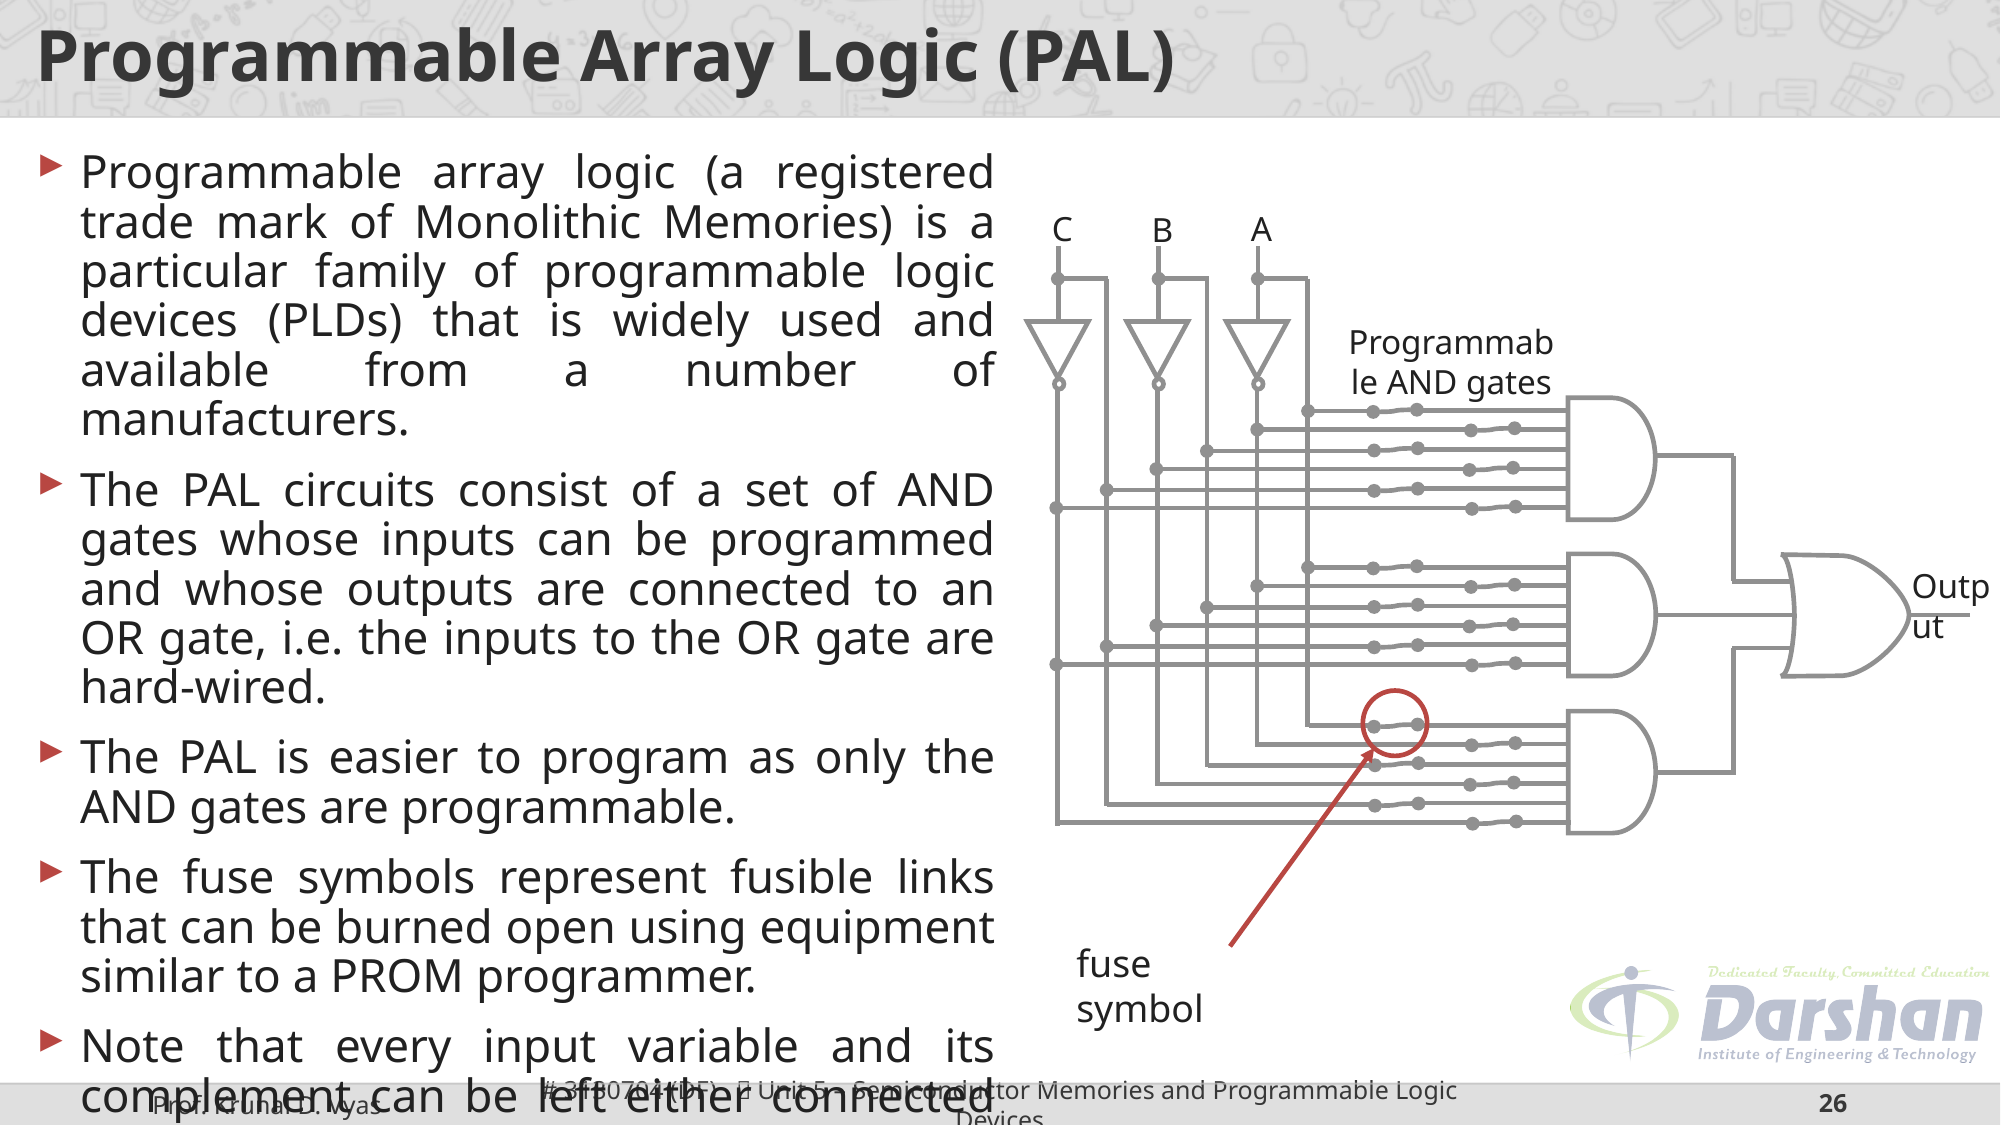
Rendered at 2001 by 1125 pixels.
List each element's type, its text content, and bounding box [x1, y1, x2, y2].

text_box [1027, 201, 2000, 839]
list Programmable array logic (a registered trade mark of Monolithic Memories) is a particular family of programmable logic devices (PLDs) that is widely used and available from a number of manufacturers. The PAL circuits consist of a set of AND gates whose inputs can be programmed and whose outputs are connected to an OR gate, i.e. the inputs to the OR gate are hard-wired. The PAL is easier to program as only the AND gates are programmable. The fuse symbols represent fusible links that can be burned open using equipment similar to a PROM programmer. Note that every input variable and its complement can be left either connected or disconnected from every AND gate. [21, 141, 1011, 1059]
text_box fuse symbol [1061, 932, 1276, 1038]
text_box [1570, 966, 1990, 1063]
title Programmable Array Logic (PAL) [0, 0, 2000, 117]
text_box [1230, 747, 1375, 947]
